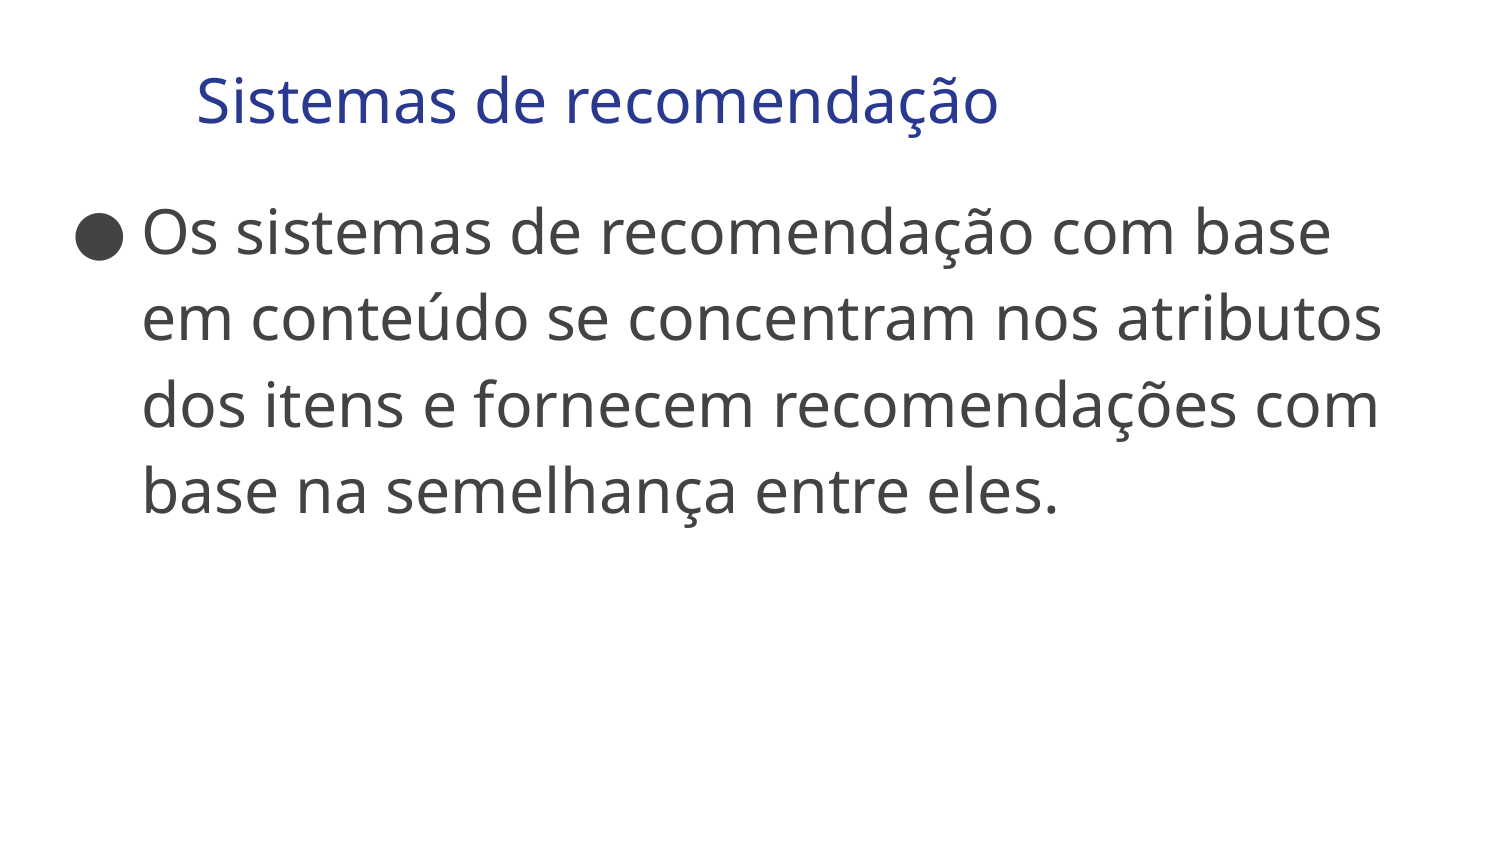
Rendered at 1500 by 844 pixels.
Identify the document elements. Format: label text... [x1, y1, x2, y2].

text_box Sistemas de recomendação [181, 45, 1500, 146]
text_box [170, 34, 1330, 157]
text_box Os sistemas de recomendação com base em conteúdo se concentram nos atributos dos itens e fornecem recomendações com base na semelhança entre eles. [51, 166, 1449, 714]
